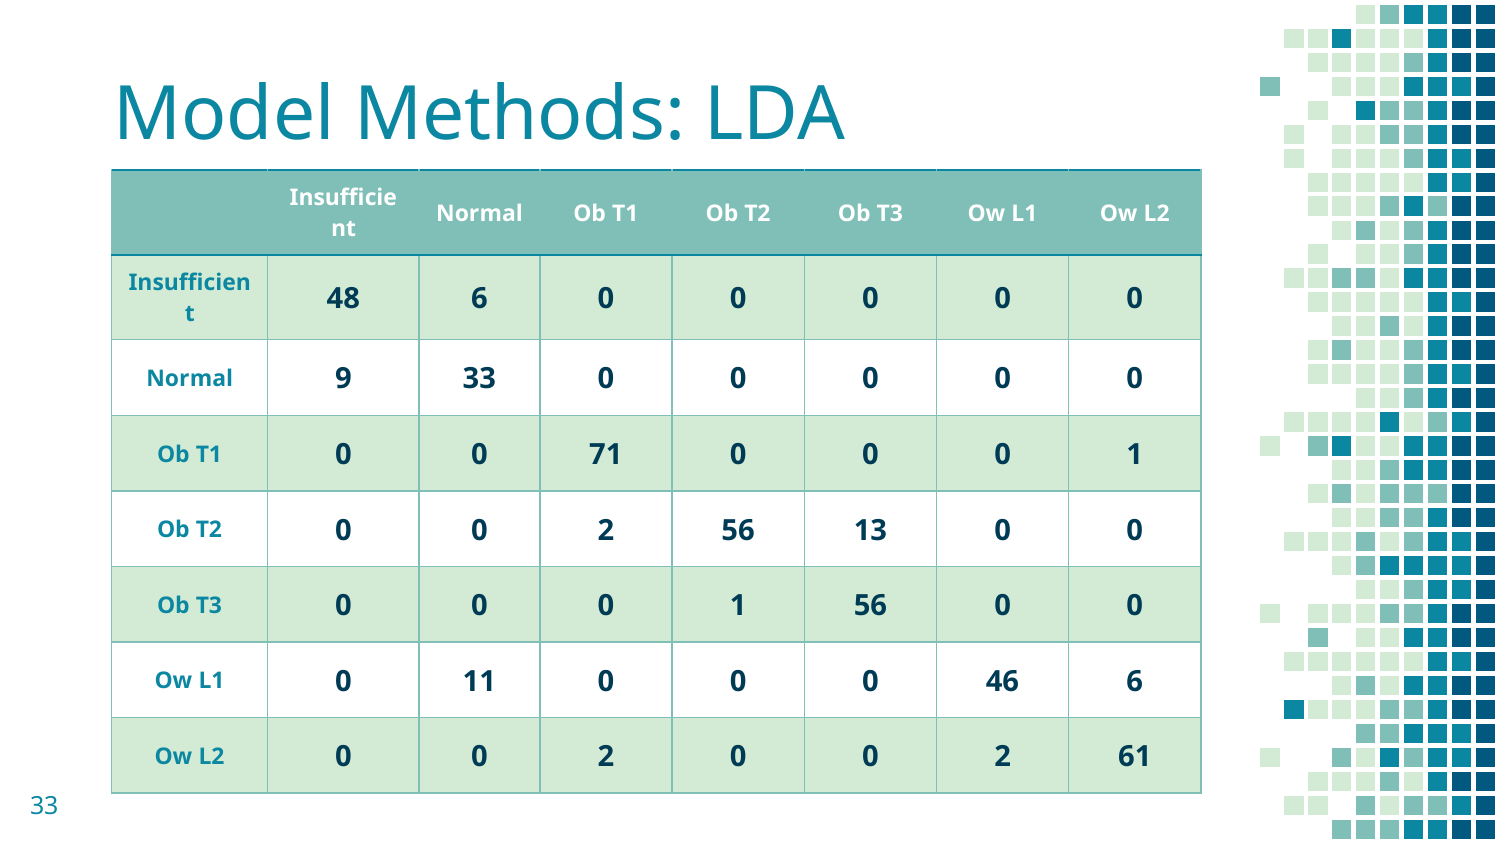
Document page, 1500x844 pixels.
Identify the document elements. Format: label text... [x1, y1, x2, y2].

table_cell Ob T1 [112, 416, 267, 490]
table_header Ow L2 [1069, 171, 1200, 254]
table_cell 0 [805, 643, 936, 717]
table_cell 0 [937, 340, 1068, 415]
table_cell 33 [420, 340, 539, 415]
table_cell 0 [673, 340, 804, 415]
table_cell 0 [673, 643, 804, 717]
table_cell 0 [937, 492, 1068, 566]
table_cell 1 [1069, 416, 1200, 490]
table_cell 11 [420, 643, 539, 717]
table_cell 0 [268, 643, 418, 717]
table_header [112, 171, 267, 254]
table_cell 0 [937, 416, 1068, 490]
table_cell 0 [541, 643, 671, 717]
table_header Normal [420, 171, 539, 254]
table_cell 0 [673, 718, 804, 792]
table_cell 2 [541, 718, 671, 792]
table_cell 61 [1069, 718, 1200, 792]
table_cell 48 [268, 256, 418, 339]
table_cell 1 [673, 567, 804, 641]
table_cell 0 [268, 492, 418, 566]
table_cell Insufficient [112, 256, 267, 339]
table_cell 0 [805, 340, 936, 415]
table_cell 0 [805, 718, 936, 792]
table_cell 0 [805, 256, 936, 339]
table_cell 9 [268, 340, 418, 415]
table_cell Ob T2 [112, 492, 267, 566]
table_cell Ow L2 [112, 718, 267, 792]
table_cell 0 [673, 256, 804, 339]
table_cell 0 [673, 416, 804, 490]
table_cell 0 [1069, 340, 1200, 415]
table_cell 0 [541, 256, 671, 339]
table_cell 0 [805, 416, 936, 490]
table_cell 0 [420, 567, 539, 641]
table_cell 0 [1069, 256, 1200, 339]
table_header Ob T1 [541, 171, 671, 254]
table_cell 0 [1069, 567, 1200, 641]
table_cell 56 [673, 492, 804, 566]
table_cell 0 [541, 340, 671, 415]
table_cell 56 [805, 567, 936, 641]
table_cell 71 [541, 416, 671, 490]
table_header Ob T3 [805, 171, 936, 254]
table_cell 0 [268, 567, 418, 641]
table_cell 0 [268, 416, 418, 490]
table_cell 13 [805, 492, 936, 566]
table_cell 0 [937, 256, 1068, 339]
table_cell 0 [420, 416, 539, 490]
slide_number 33 [15, 774, 105, 839]
table_cell 0 [268, 718, 418, 792]
table_cell 2 [937, 718, 1068, 792]
table_header Ob T2 [673, 171, 804, 254]
table_cell 0 [420, 718, 539, 792]
table_cell 0 [420, 492, 539, 566]
table_cell 0 [937, 567, 1068, 641]
table_header Ow L1 [937, 171, 1068, 254]
table_cell 0 [1069, 492, 1200, 566]
table_cell 2 [541, 492, 671, 566]
table_cell 46 [937, 643, 1068, 717]
title Model Methods: LDA [98, 29, 1208, 170]
table_cell Ob T3 [112, 567, 267, 641]
table_cell 0 [541, 567, 671, 641]
table_header Insufficient [268, 171, 418, 254]
table_cell 6 [420, 256, 539, 339]
table_cell Normal [112, 340, 267, 415]
table_cell Ow L1 [112, 643, 267, 717]
table_cell 6 [1069, 643, 1200, 717]
